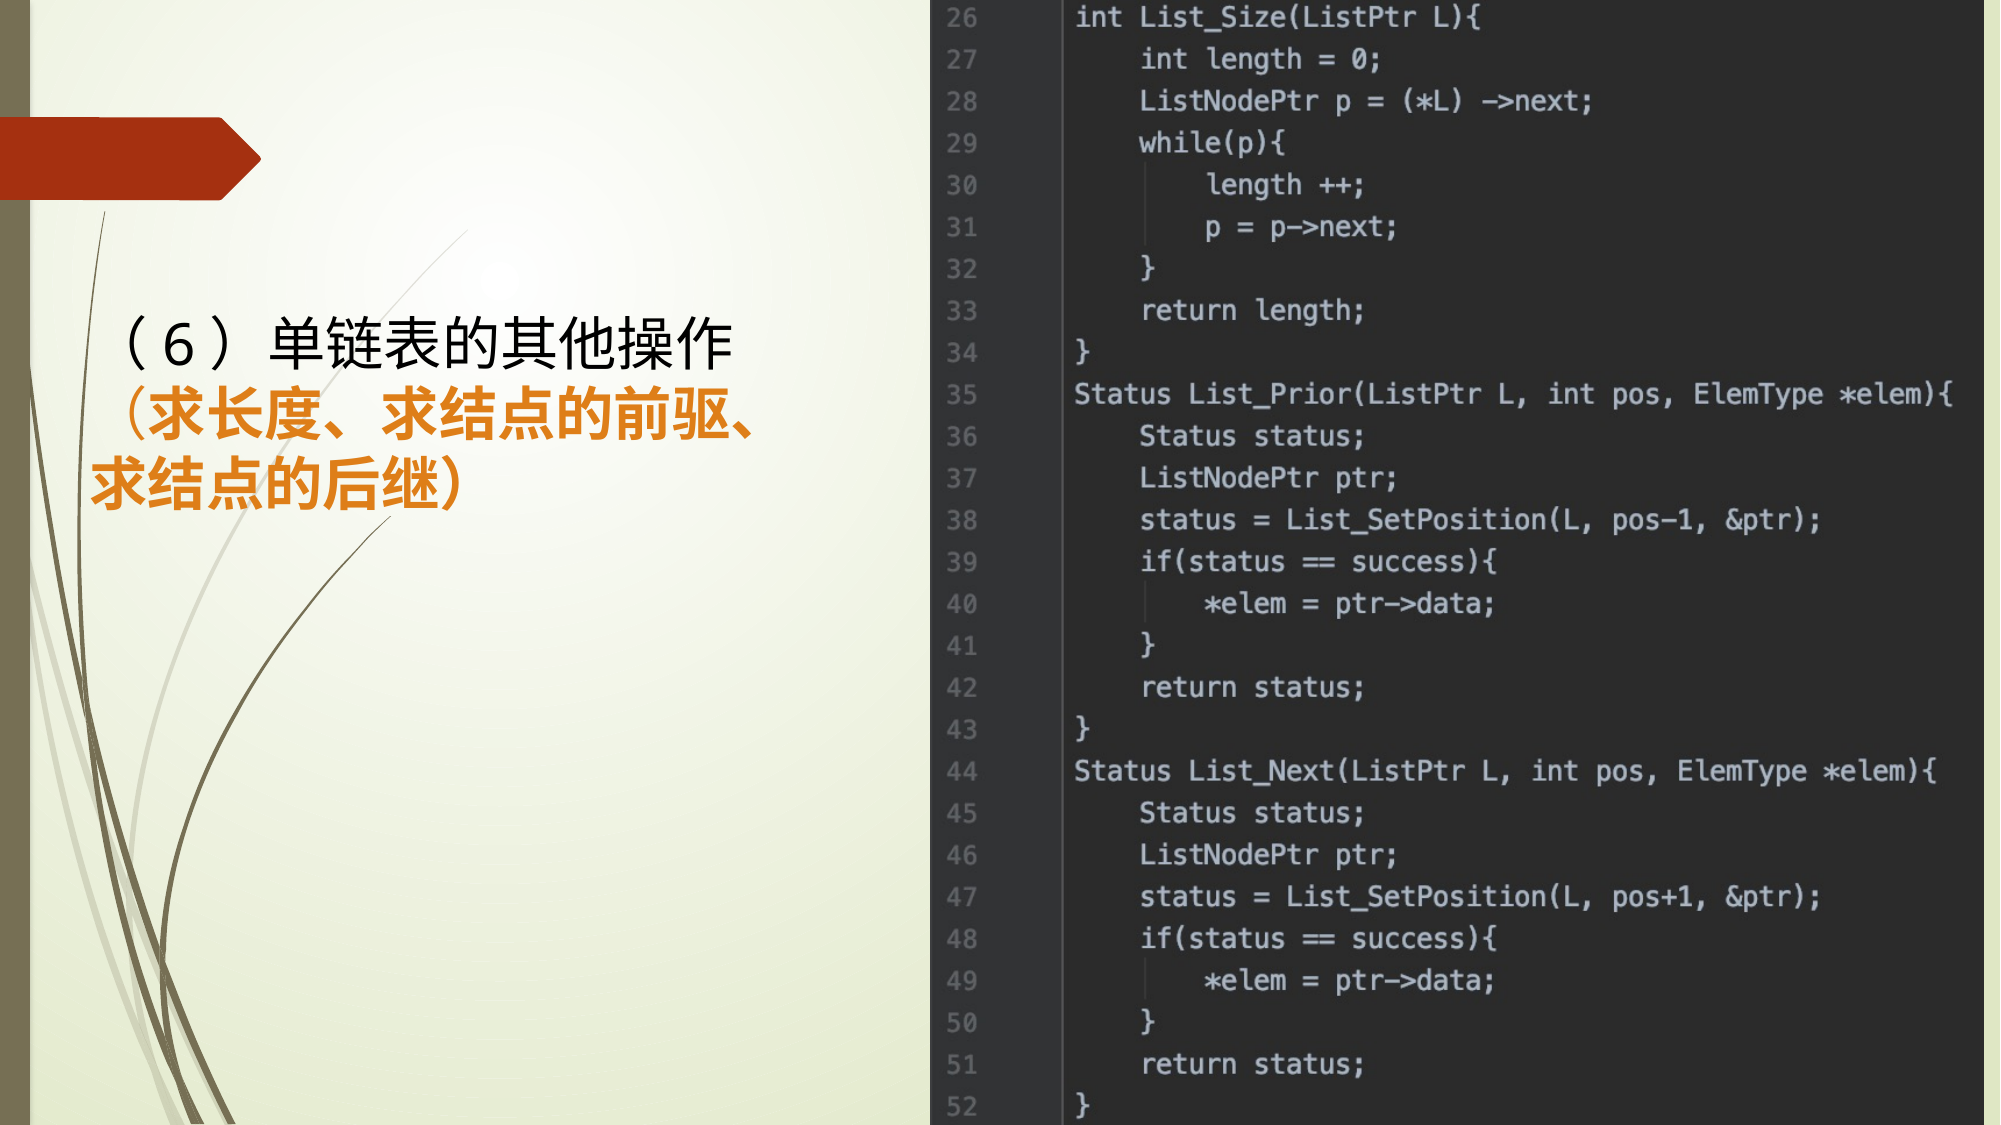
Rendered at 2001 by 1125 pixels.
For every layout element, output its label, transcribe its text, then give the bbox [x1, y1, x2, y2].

picture [930, 0, 1984, 1125]
text_box （6）单链表的其他操作 （求长度、求结点的前驱、求结点的后继） [75, 299, 821, 525]
